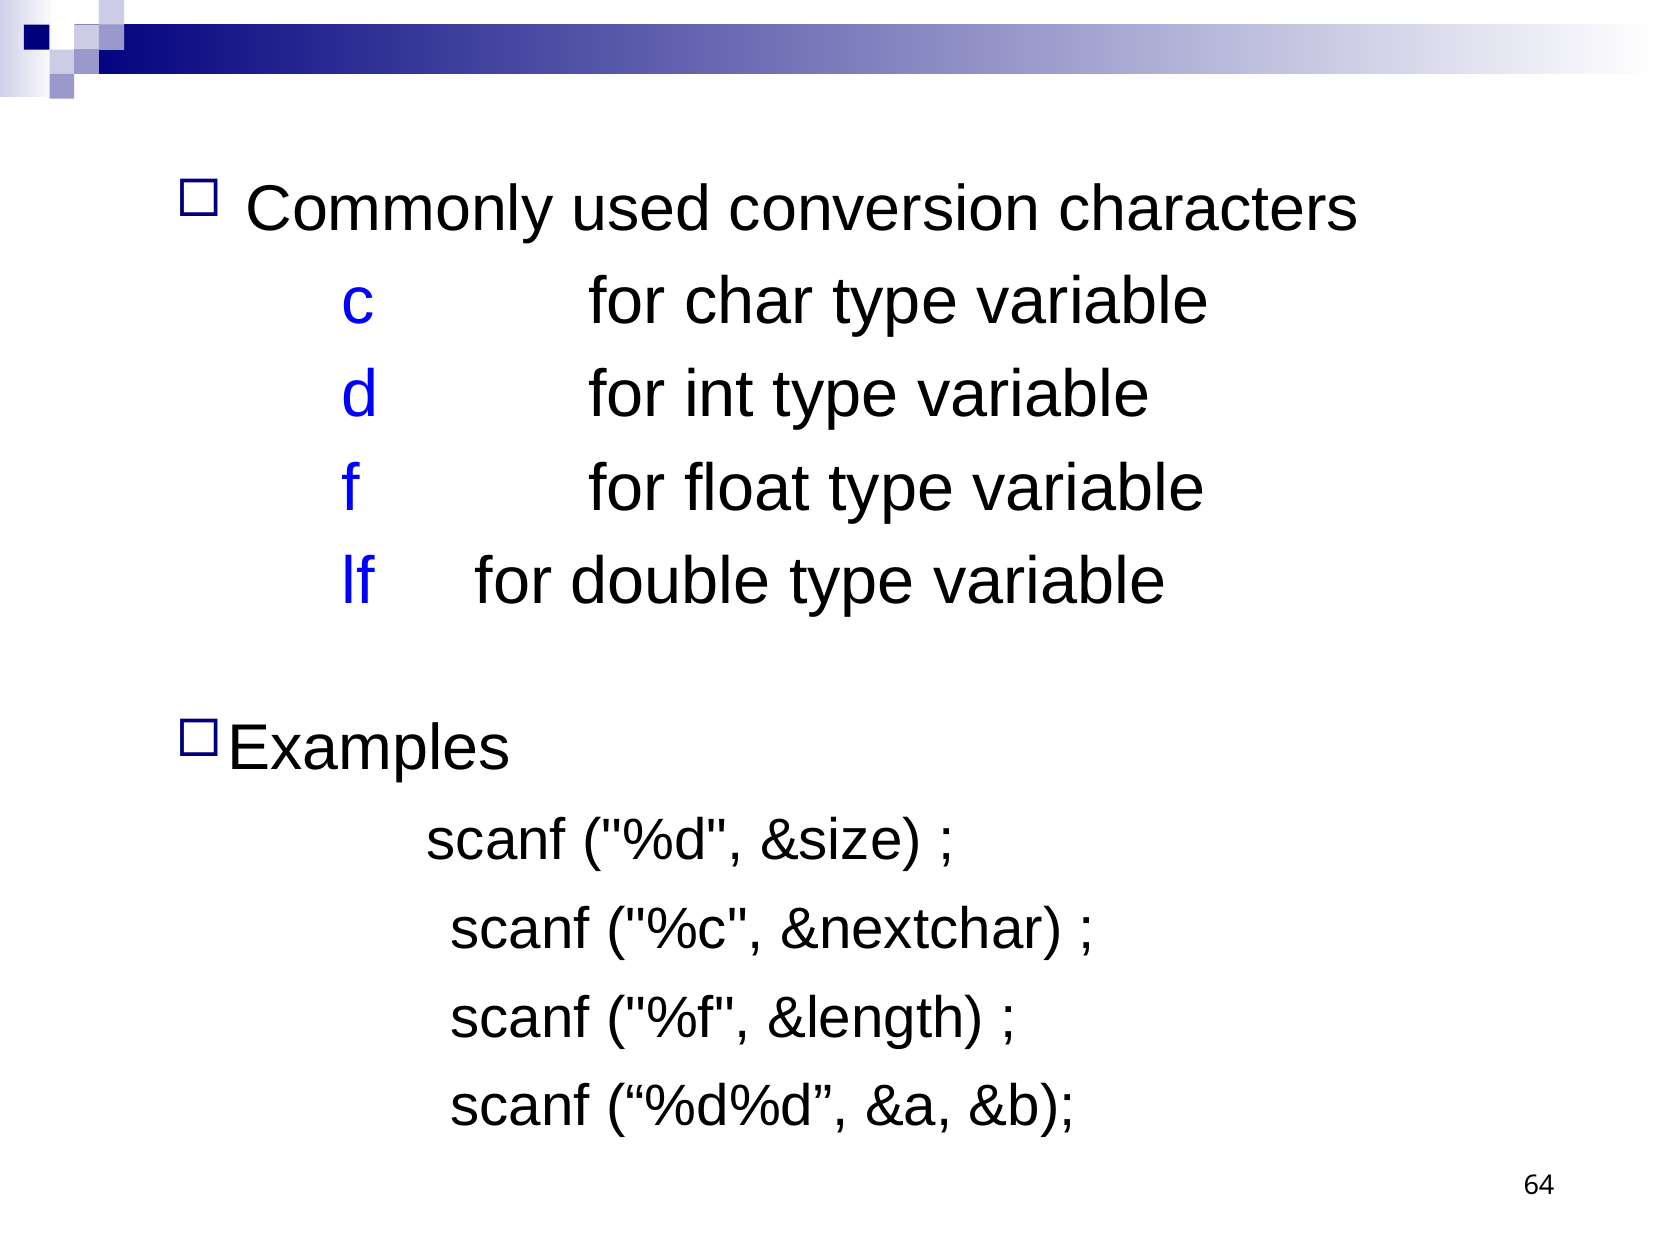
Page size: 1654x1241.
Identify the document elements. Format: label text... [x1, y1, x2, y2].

slide_number 64 [1185, 1129, 1572, 1213]
list Commonly used conversion characters c for char type variable d for int type variable f for float type variable lf for double type variable Examples scanf ("%d", &size) ; scanf ("%c", &nextchar) ; scanf ("%f", &length) ; scanf (“%d%d”, &a, &b); [76, 157, 1566, 861]
